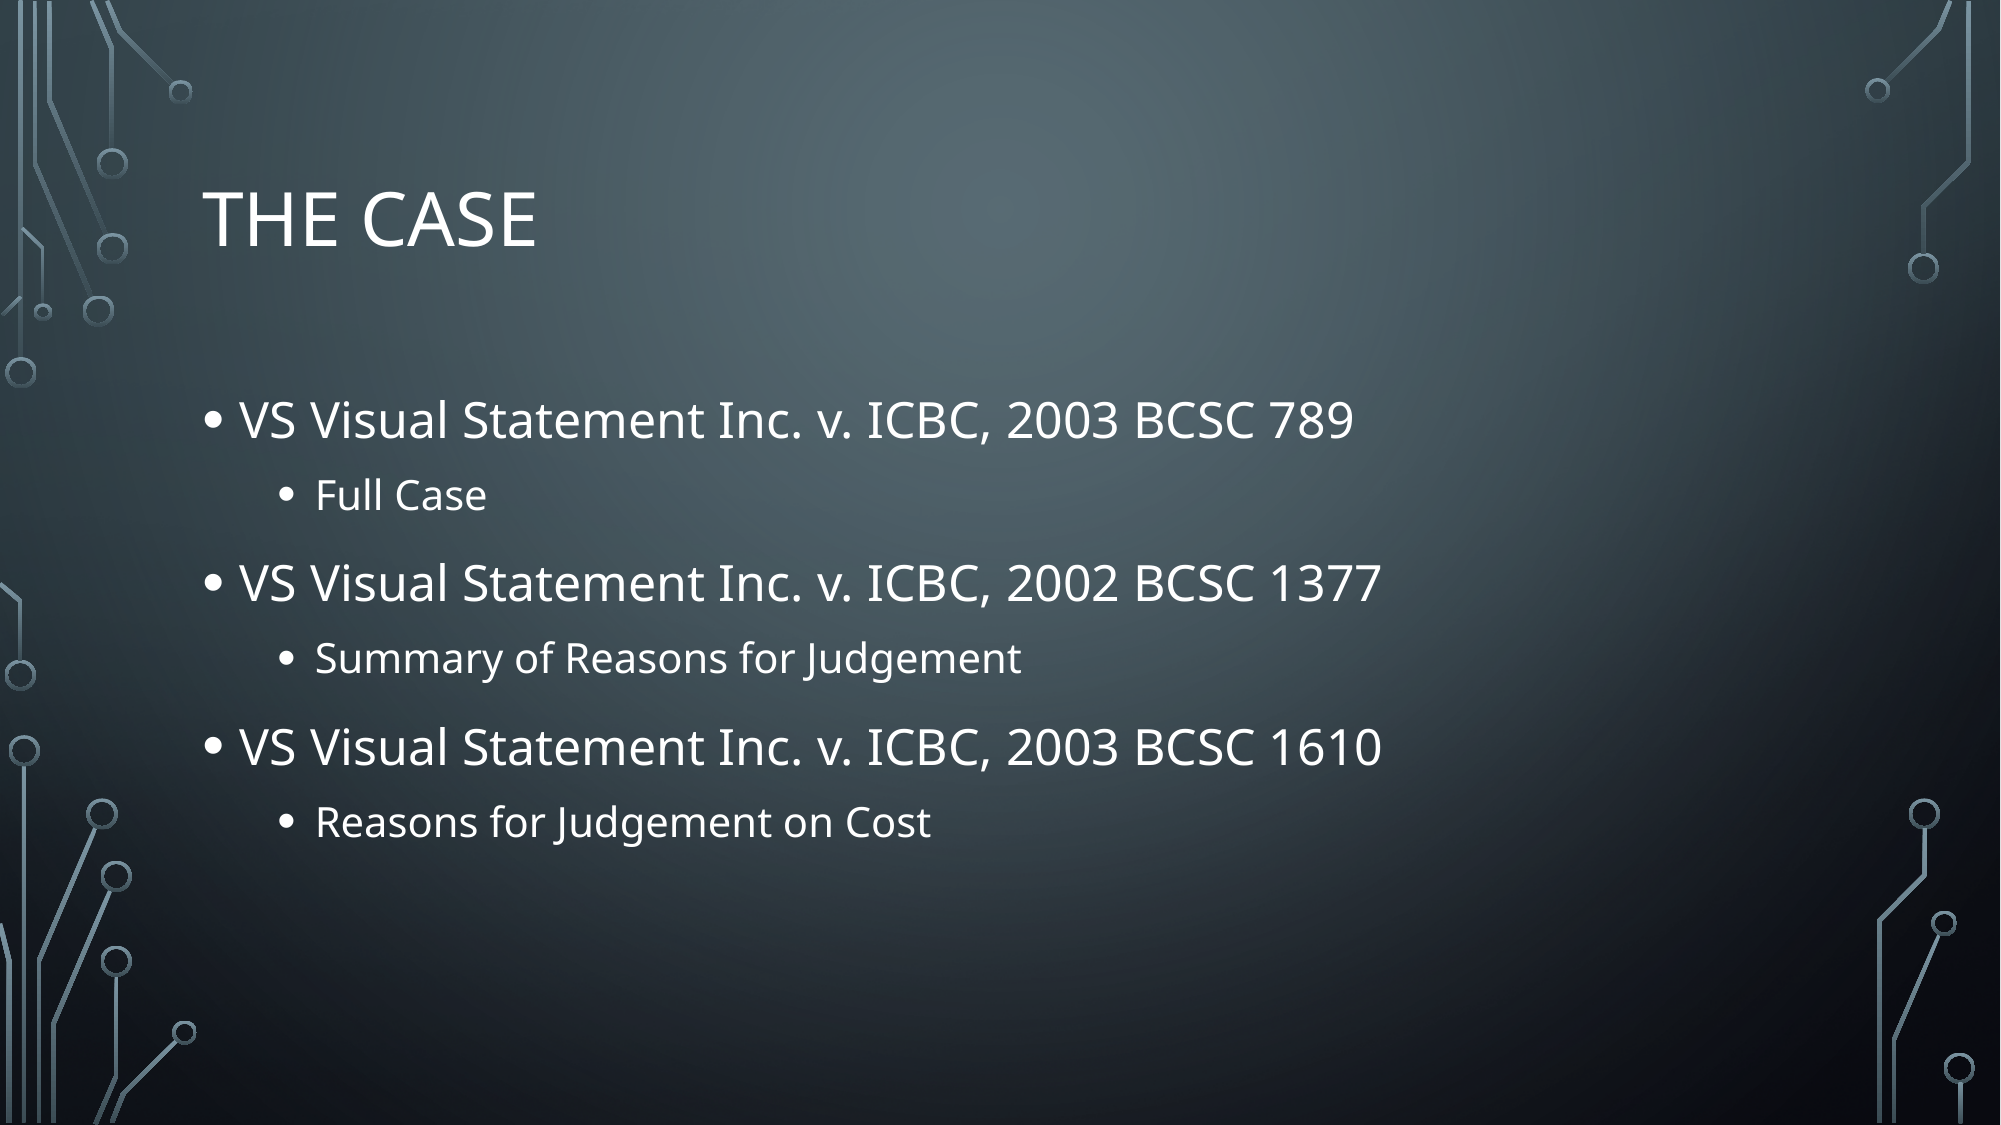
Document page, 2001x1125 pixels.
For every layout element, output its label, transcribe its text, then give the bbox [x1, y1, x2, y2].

title The Case [187, 101, 1813, 344]
list VS Visual Statement Inc. v. ICBC, 2003 BCSC 789 Full Case VS Visual Statement Inc. v. ICBC, 2002 BCSC 1377 Summary of Reasons for Judgement VS Visual Statement Inc. v. ICBC, 2003 BCSC 1610 Reasons for Judgement on Cost [187, 369, 1813, 950]
